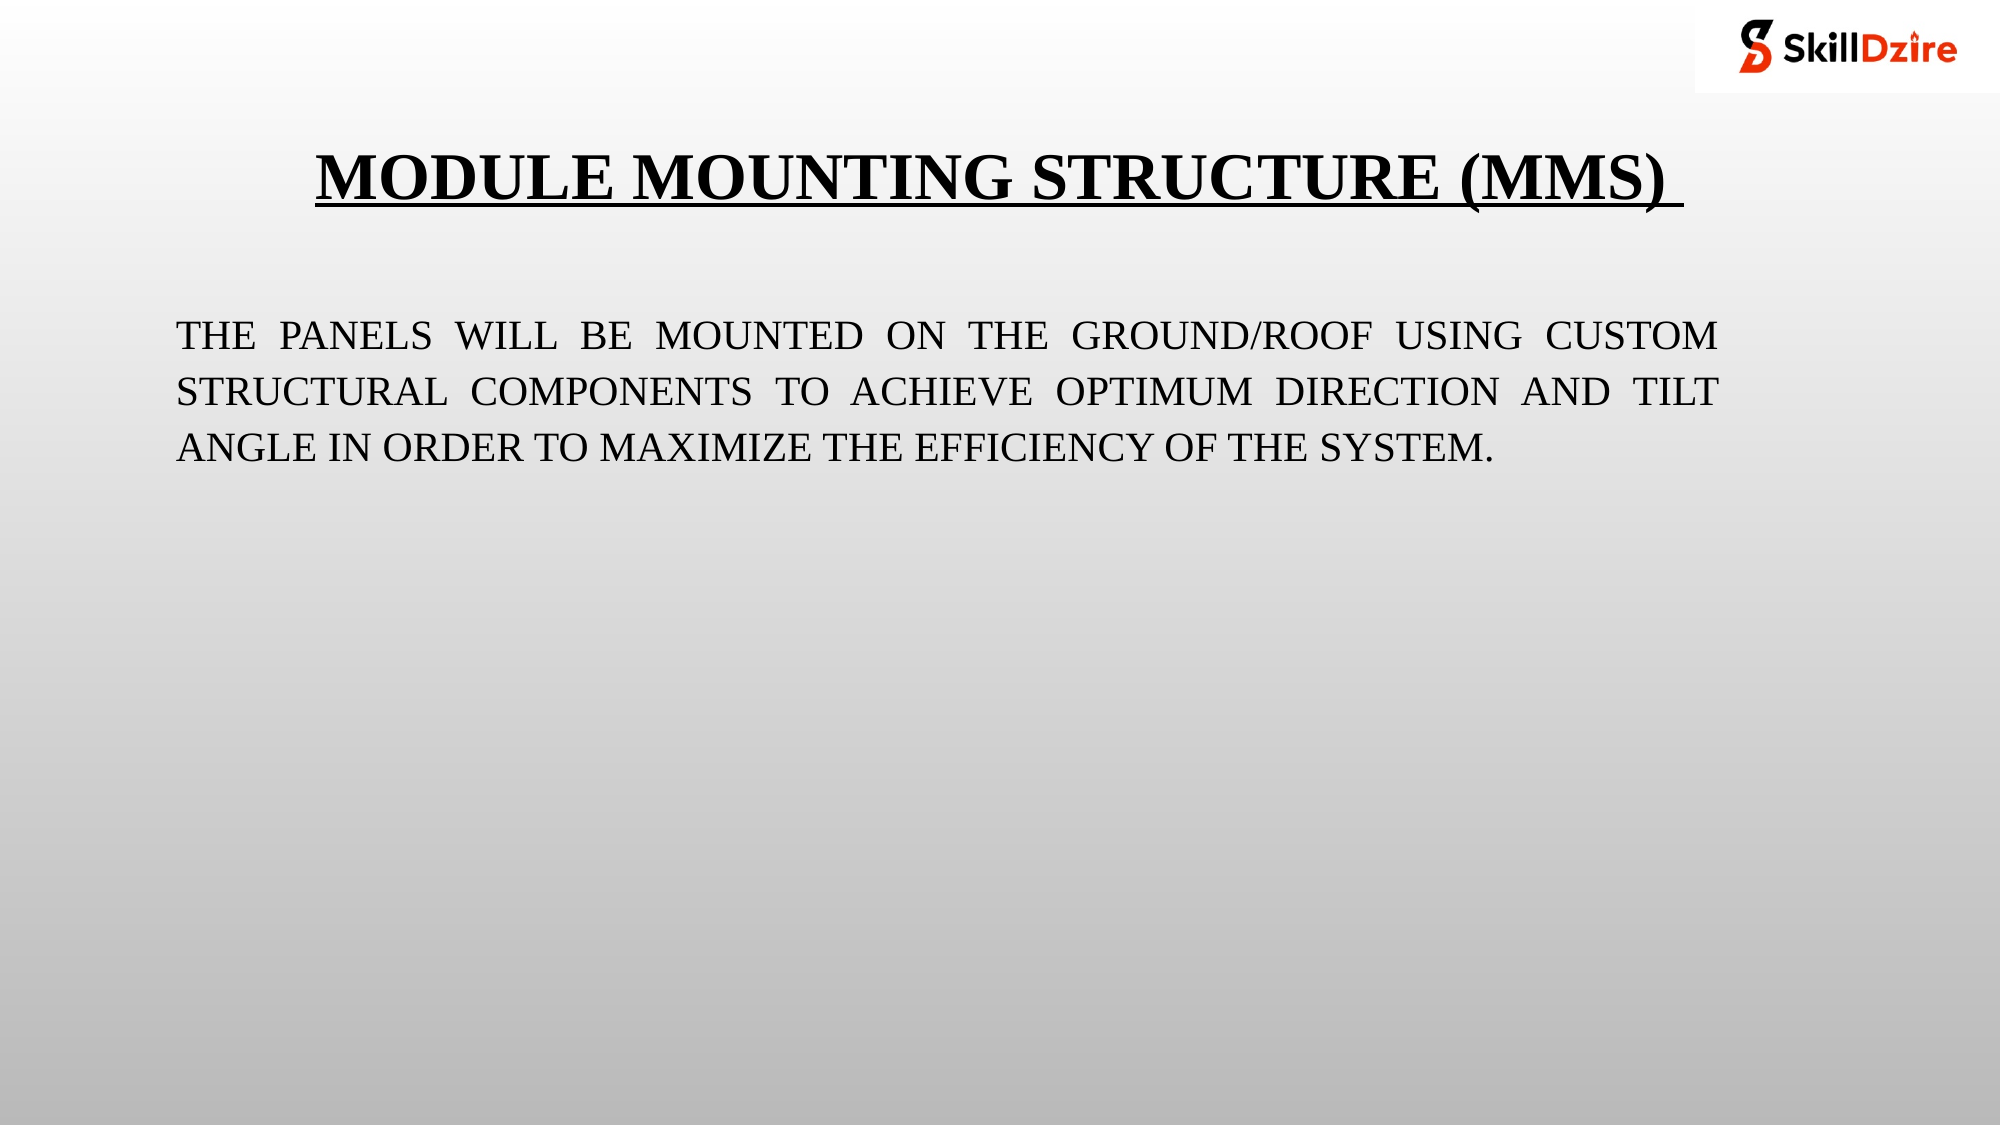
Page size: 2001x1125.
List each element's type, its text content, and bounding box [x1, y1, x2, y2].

picture [1695, 0, 2000, 93]
list The Panels will be mounted on the Ground/Roof using custom structural components to achieve optimum direction and tilt angle in order to maximize the efficiency of the system. [160, 294, 1861, 857]
title Module Mounting Structure (MMS) [149, 101, 1851, 255]
